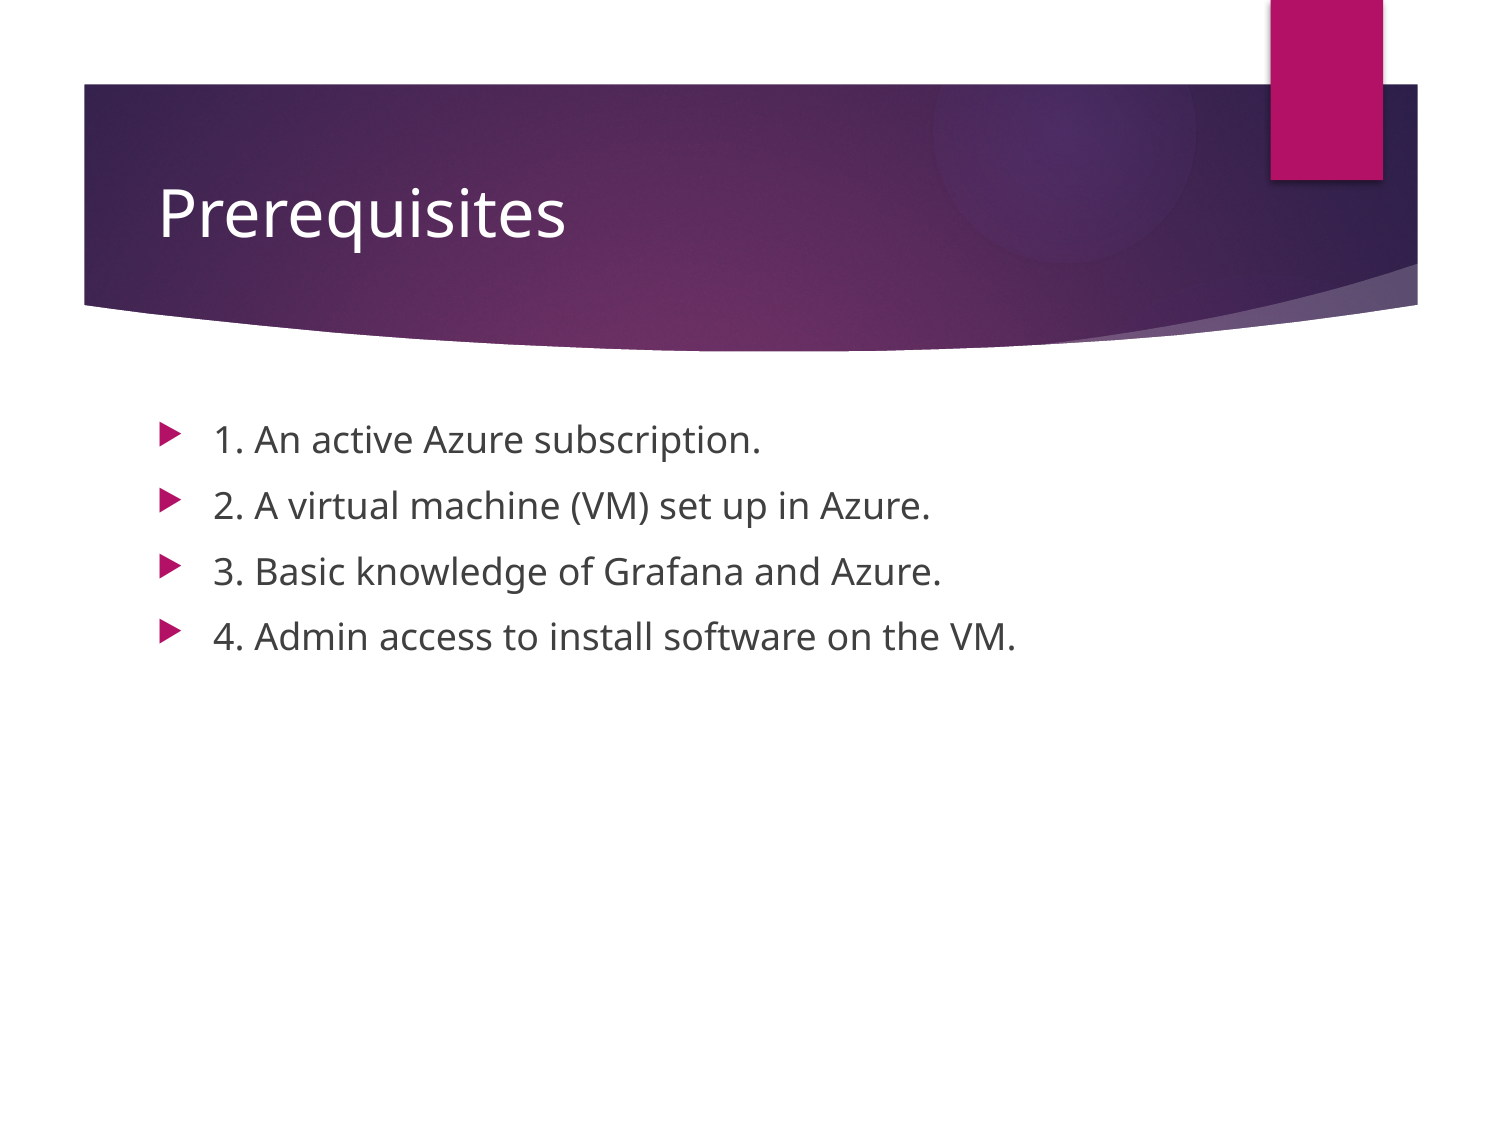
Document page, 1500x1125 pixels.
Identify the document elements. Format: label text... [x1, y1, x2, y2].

list 1. An active Azure subscription. 2. A virtual machine (VM) set up in Azure. 3. Basic knowledge of Grafana and Azure. 4. Admin access to install software on the VM. [141, 408, 1183, 988]
title Prerequisites [142, 152, 1183, 269]
